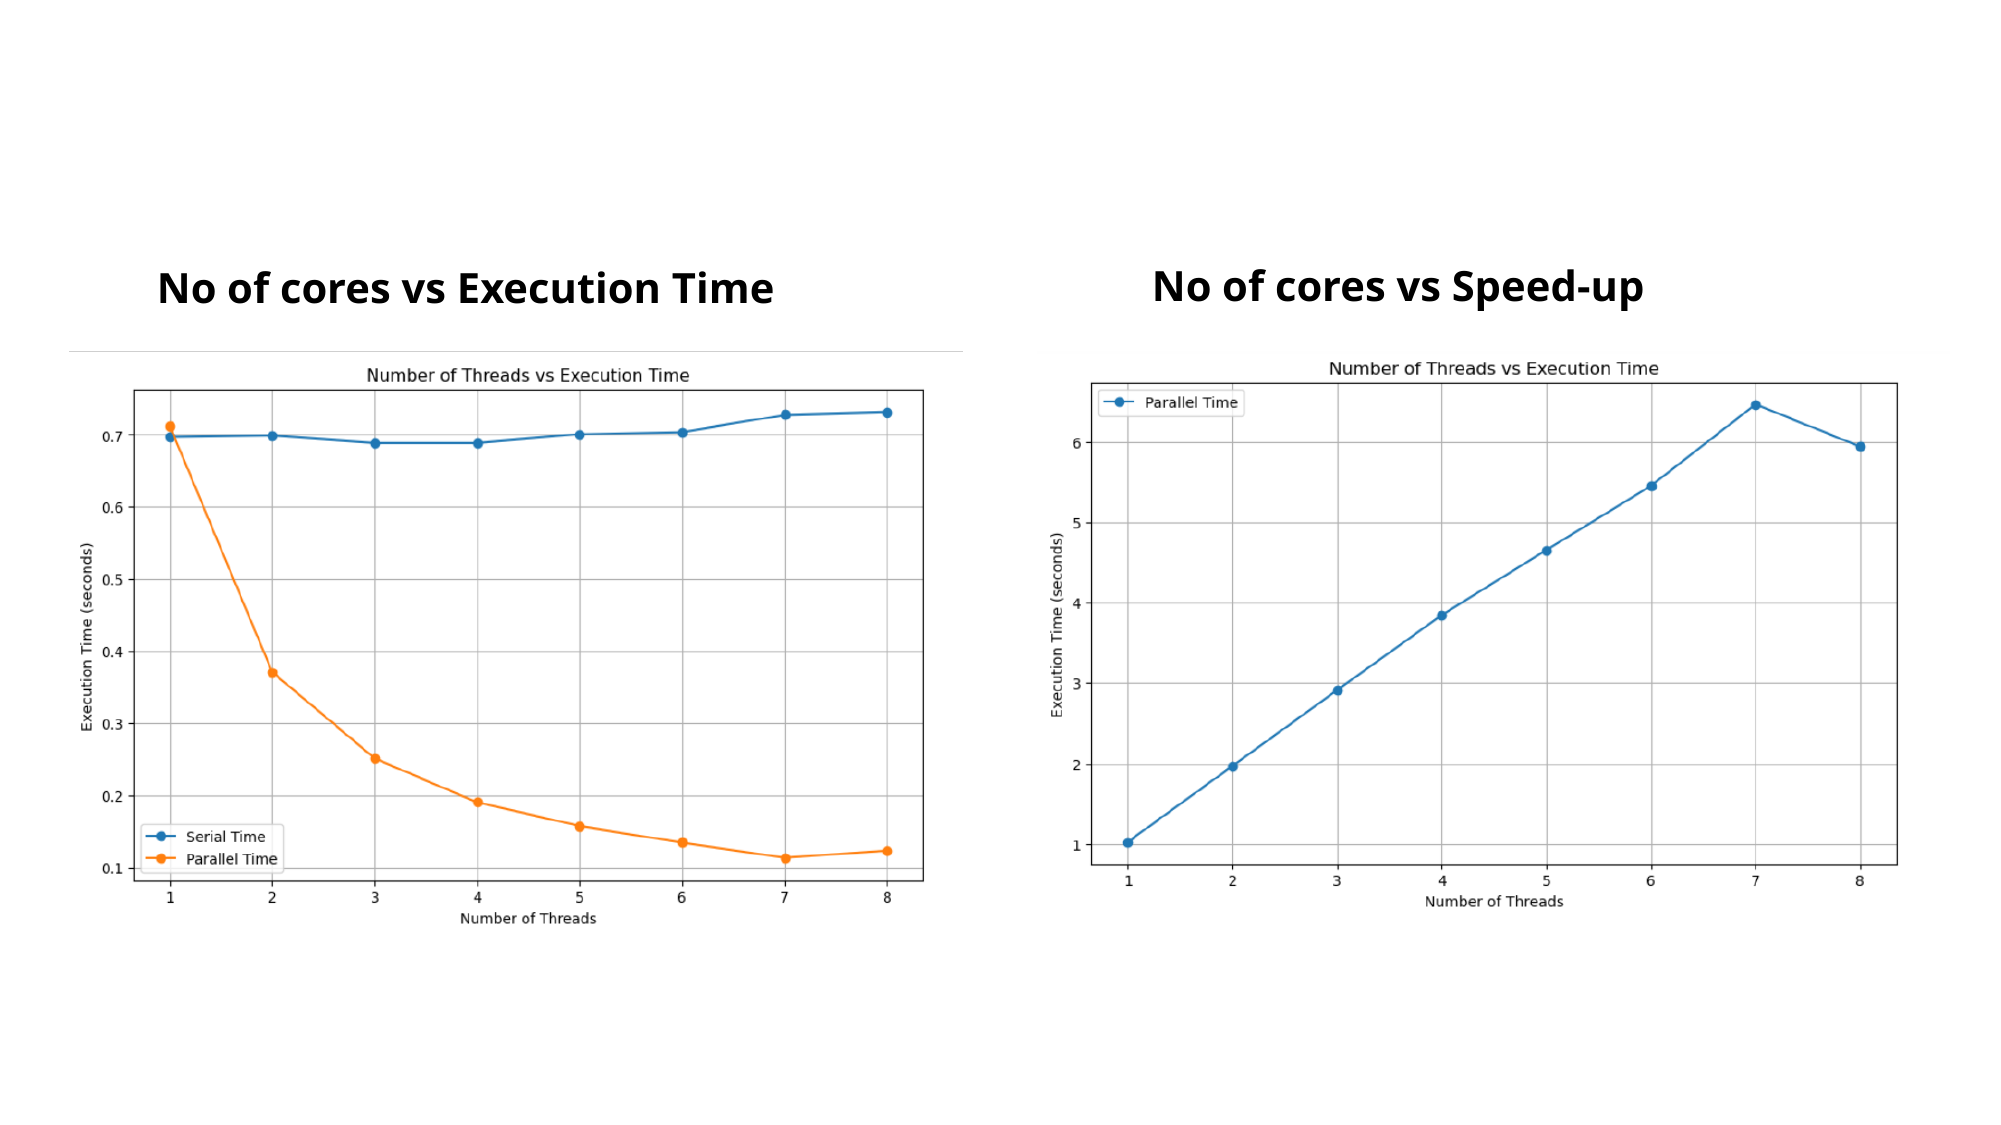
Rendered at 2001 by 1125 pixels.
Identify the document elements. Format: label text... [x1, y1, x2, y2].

title No of cores vs Execution Time [141, 259, 863, 318]
picture [69, 351, 963, 938]
text_box No of cores vs Speed-up [1137, 252, 1831, 317]
picture [1037, 351, 1950, 942]
